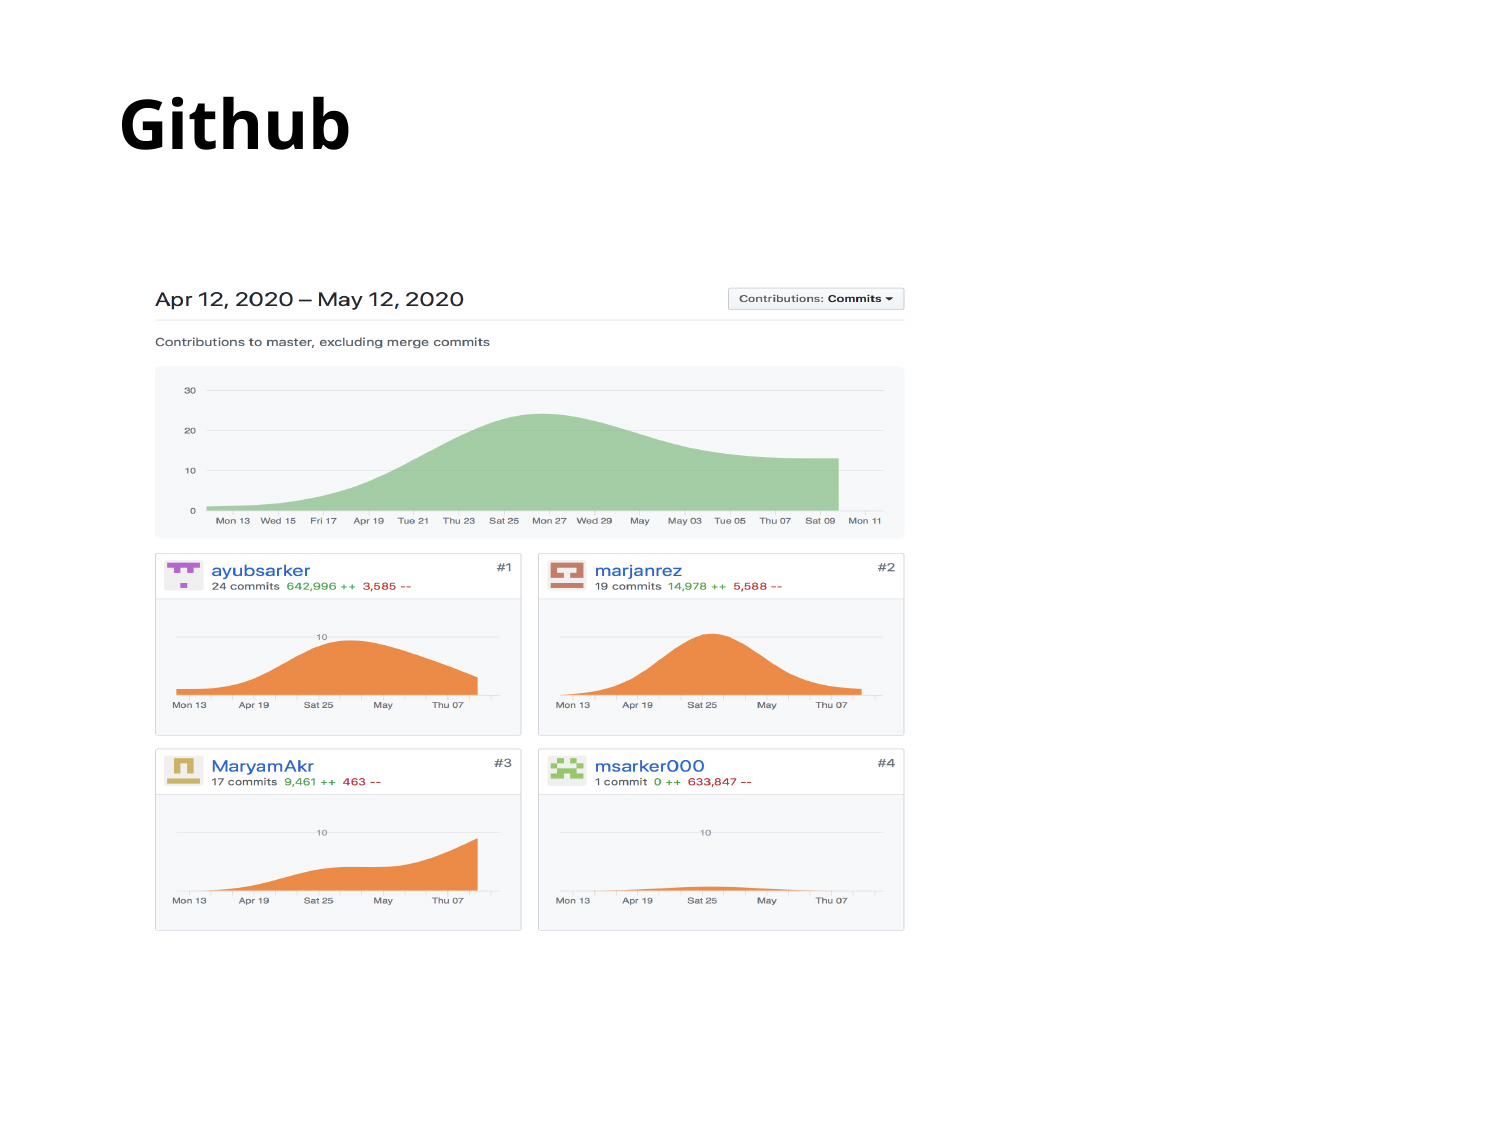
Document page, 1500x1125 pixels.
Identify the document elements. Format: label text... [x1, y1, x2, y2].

title Github [103, 59, 1397, 278]
picture [136, 281, 922, 939]
